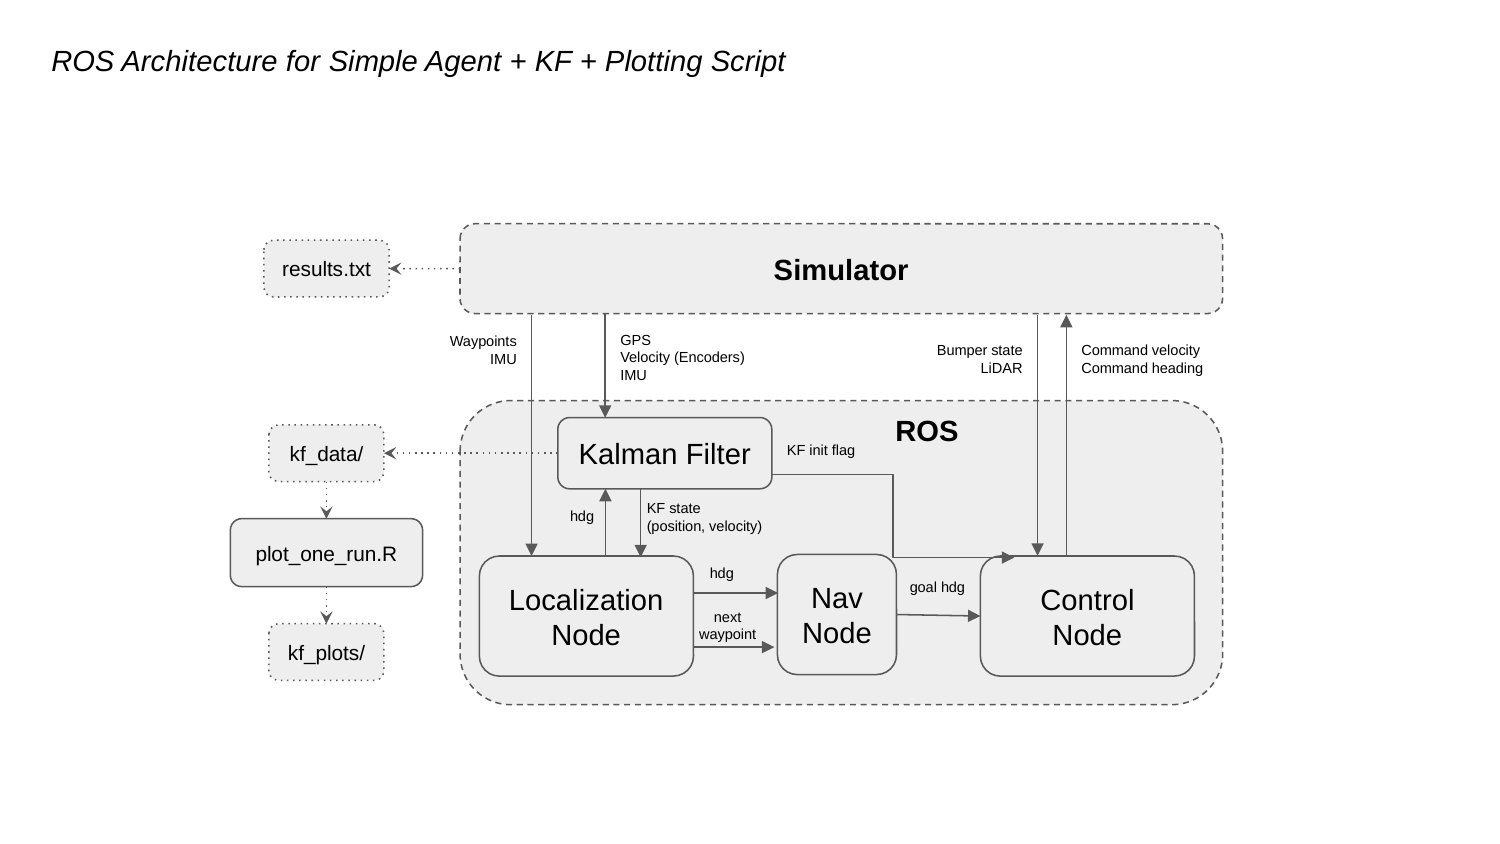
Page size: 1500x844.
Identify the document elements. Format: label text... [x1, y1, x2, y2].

text_box goal hdg [890, 568, 985, 605]
text_box Control Node [980, 556, 1195, 677]
text_box KF init flag [771, 431, 874, 467]
text_box Kalman Filter [557, 417, 772, 489]
text_box ROS [869, 397, 985, 463]
text_box plot_one_run.R [230, 518, 423, 587]
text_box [771, 474, 1015, 558]
text_box results.txt [263, 240, 390, 297]
text_box Localization Node [479, 556, 694, 677]
text_box Waypoints IMU [412, 317, 531, 400]
text_box Command velocity Command heading [1071, 326, 1223, 391]
text_box hdg [690, 555, 757, 591]
text_box kf_data/ [268, 424, 384, 482]
text_box hdg [554, 498, 601, 534]
text_box KF state (position, velocity) [631, 484, 766, 550]
text_box ROS Architecture for Simple Agent + KF + Plotting Script [36, 27, 1126, 93]
text_box Bumper state LiDAR [912, 326, 1033, 391]
text_box kf_plots/ [268, 623, 384, 681]
text_box Simulator [459, 223, 1223, 314]
text_box next waypoint [677, 592, 779, 658]
text_box GPS Velocity (Encoders) IMU [606, 315, 770, 398]
text_box Nav Node [777, 566, 897, 675]
text_box [460, 400, 1223, 705]
